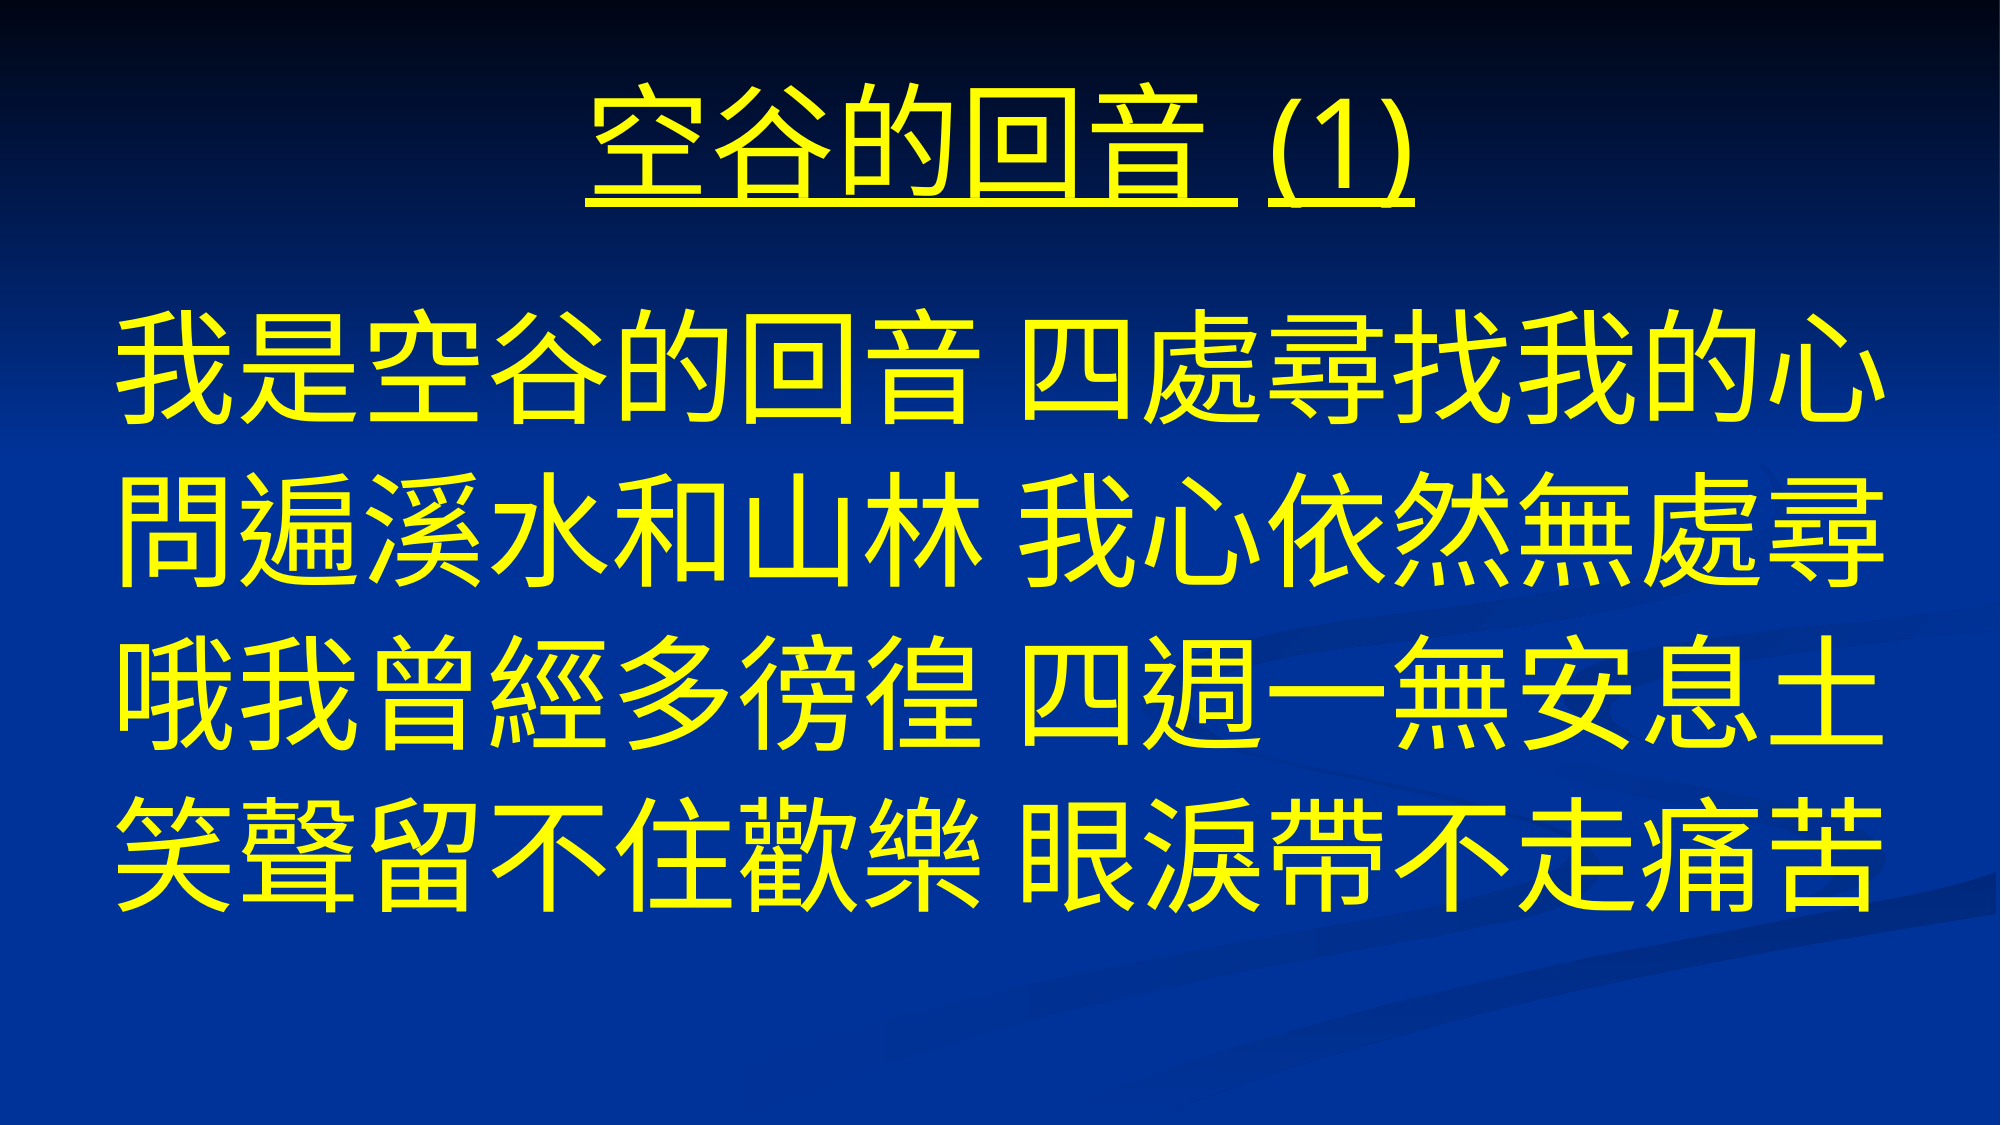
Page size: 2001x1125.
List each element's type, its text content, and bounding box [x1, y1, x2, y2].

list 我是空谷的回音 四處尋找我的心 問遍溪水和山林 我心依然無處尋 哦我曾經多徬徨 四週一無安息土 笑聲留不住歡樂 眼淚帶不走痛苦 [54, 282, 1945, 1025]
title 空谷的回音 (1) [99, 45, 1900, 233]
